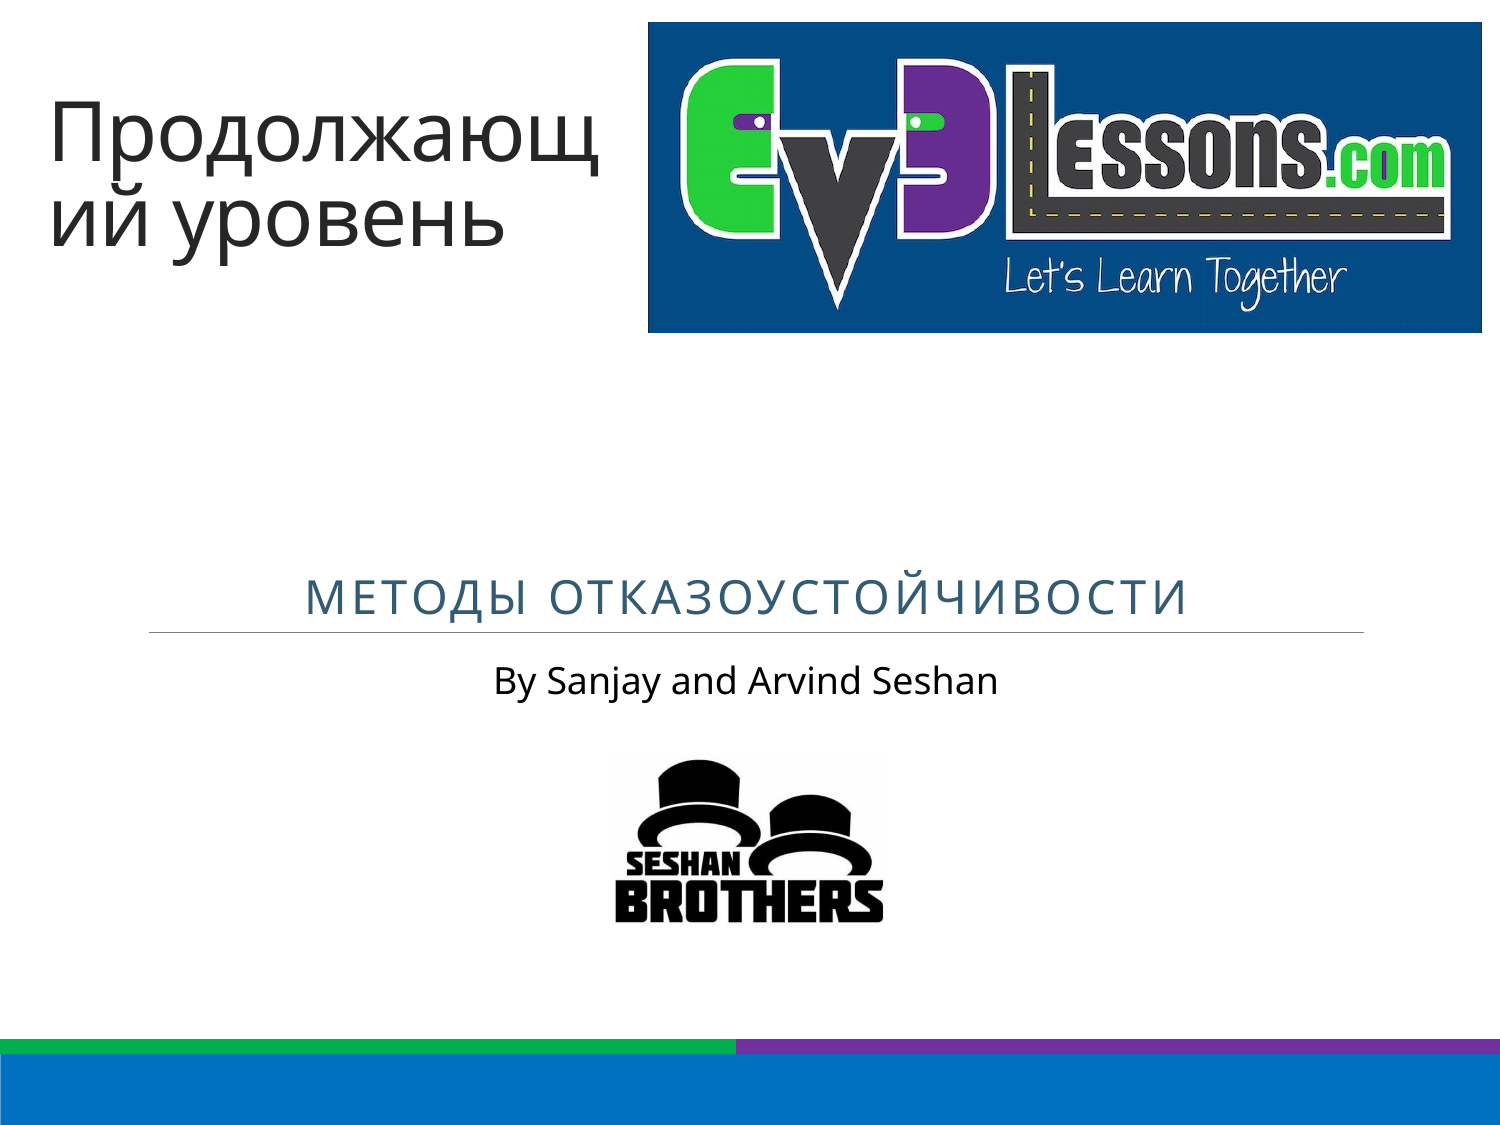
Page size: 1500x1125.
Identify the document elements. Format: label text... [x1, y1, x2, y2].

title Продолжающий уровень [32, 25, 665, 333]
subtitle Методы отказоустойчивости [253, 566, 1239, 633]
picture [648, 22, 1482, 333]
picture [608, 752, 889, 928]
